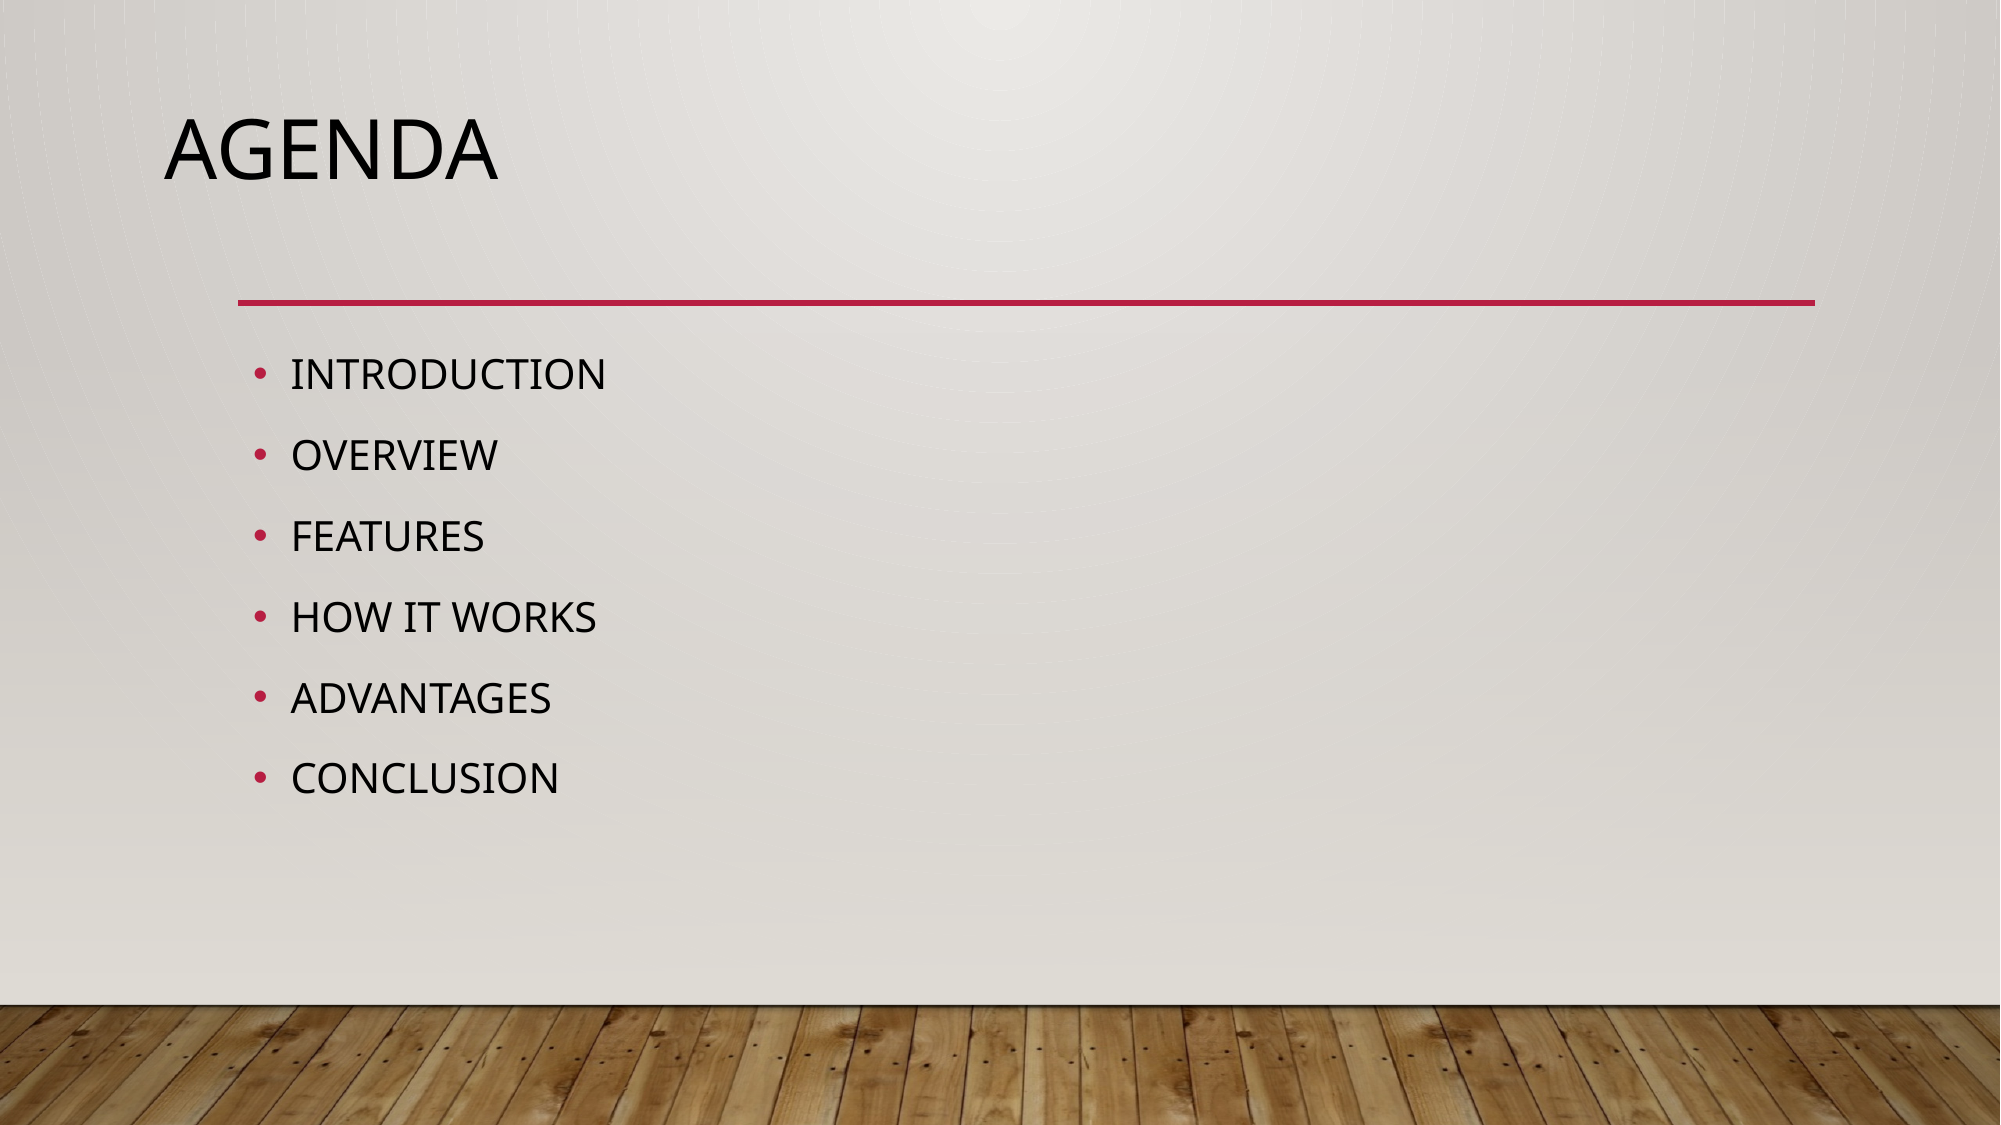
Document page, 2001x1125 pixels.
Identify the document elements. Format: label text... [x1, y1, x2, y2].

list INTRODUCTION OVERVIEW FEATURES HOW IT WORKS ADVANTAGES CONCLUSION [238, 330, 1814, 897]
title AGENDA [149, 99, 1659, 318]
picture [0, 1005, 2000, 1125]
